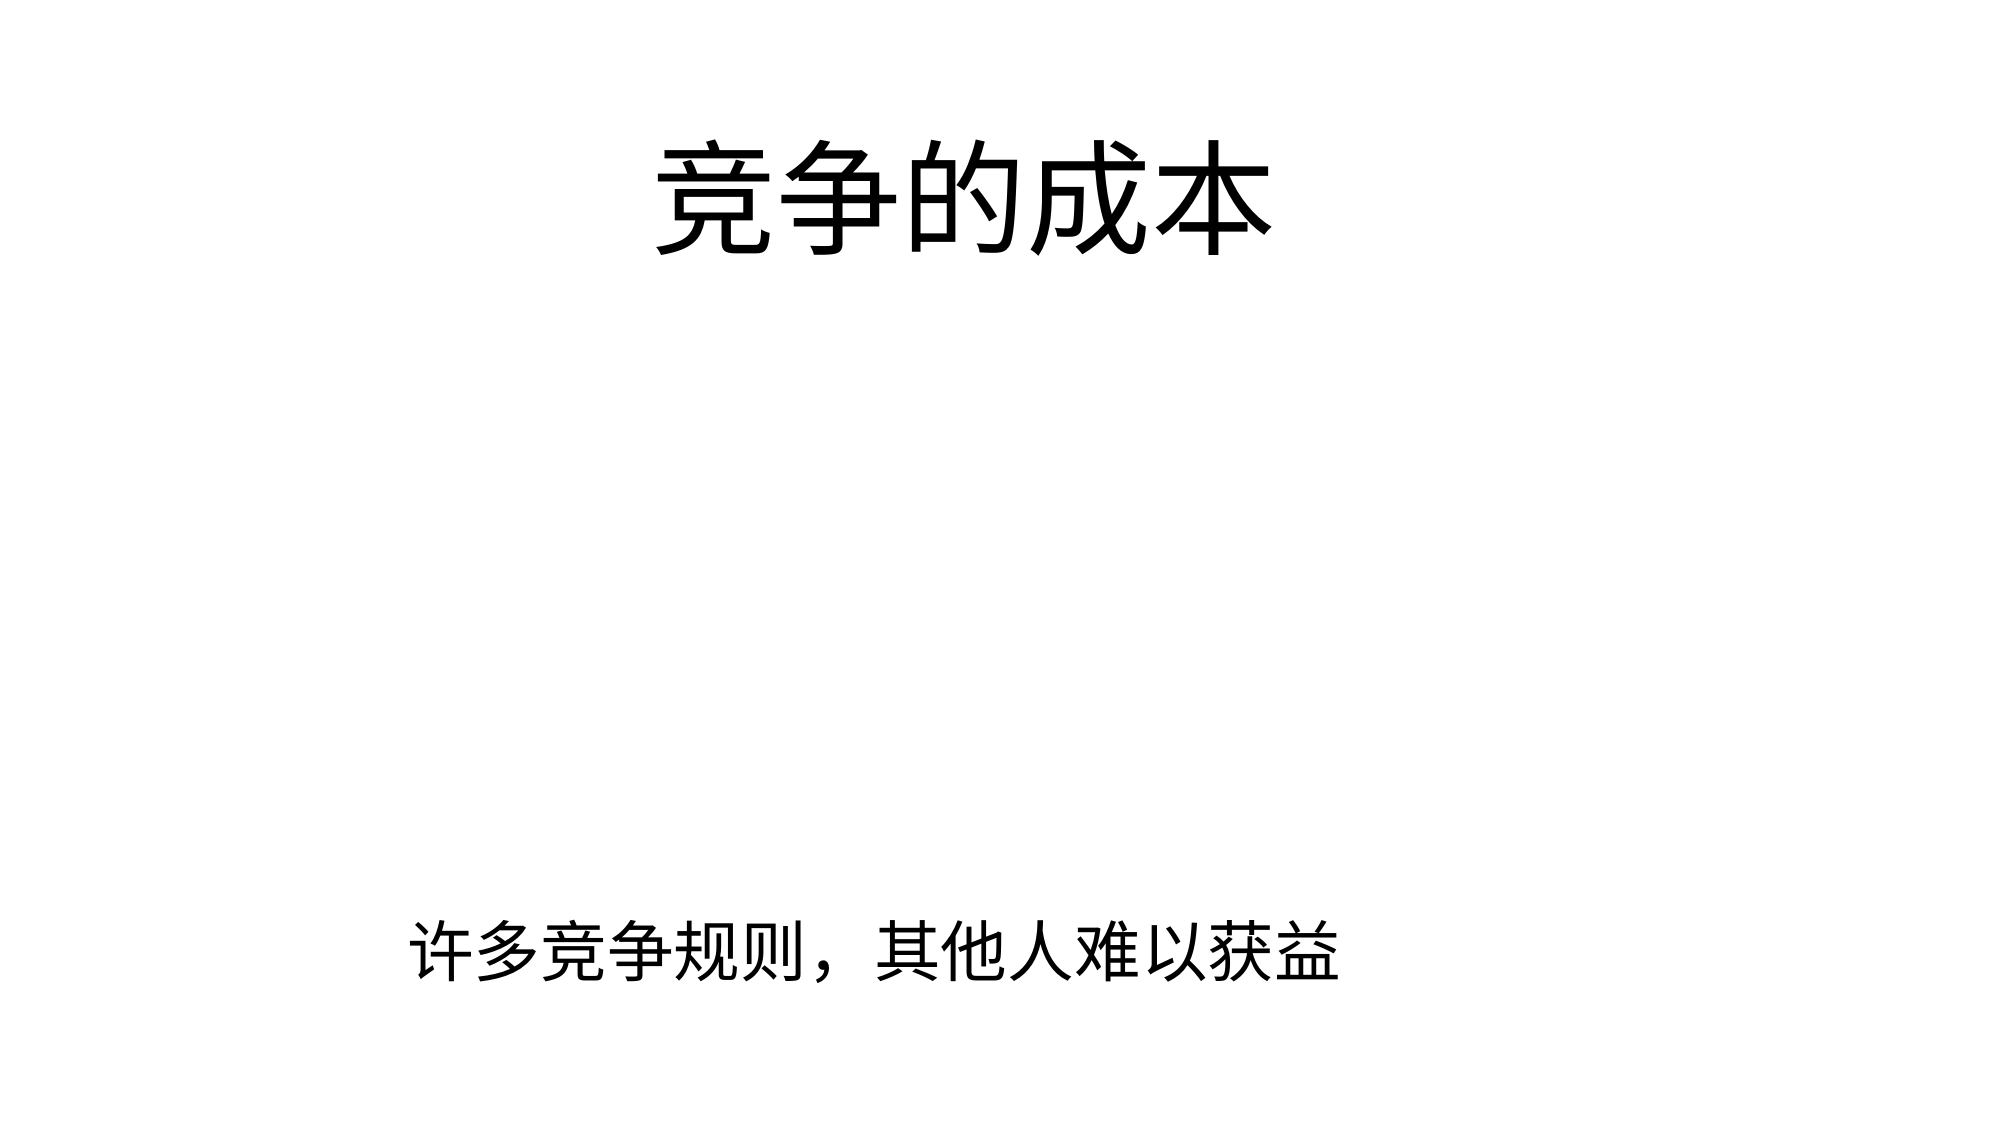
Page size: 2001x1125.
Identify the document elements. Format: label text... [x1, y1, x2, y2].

text_box 许多竞争规则，其他人难以获益 [85, 855, 1664, 999]
title 竞争的成本 [214, 107, 1715, 281]
